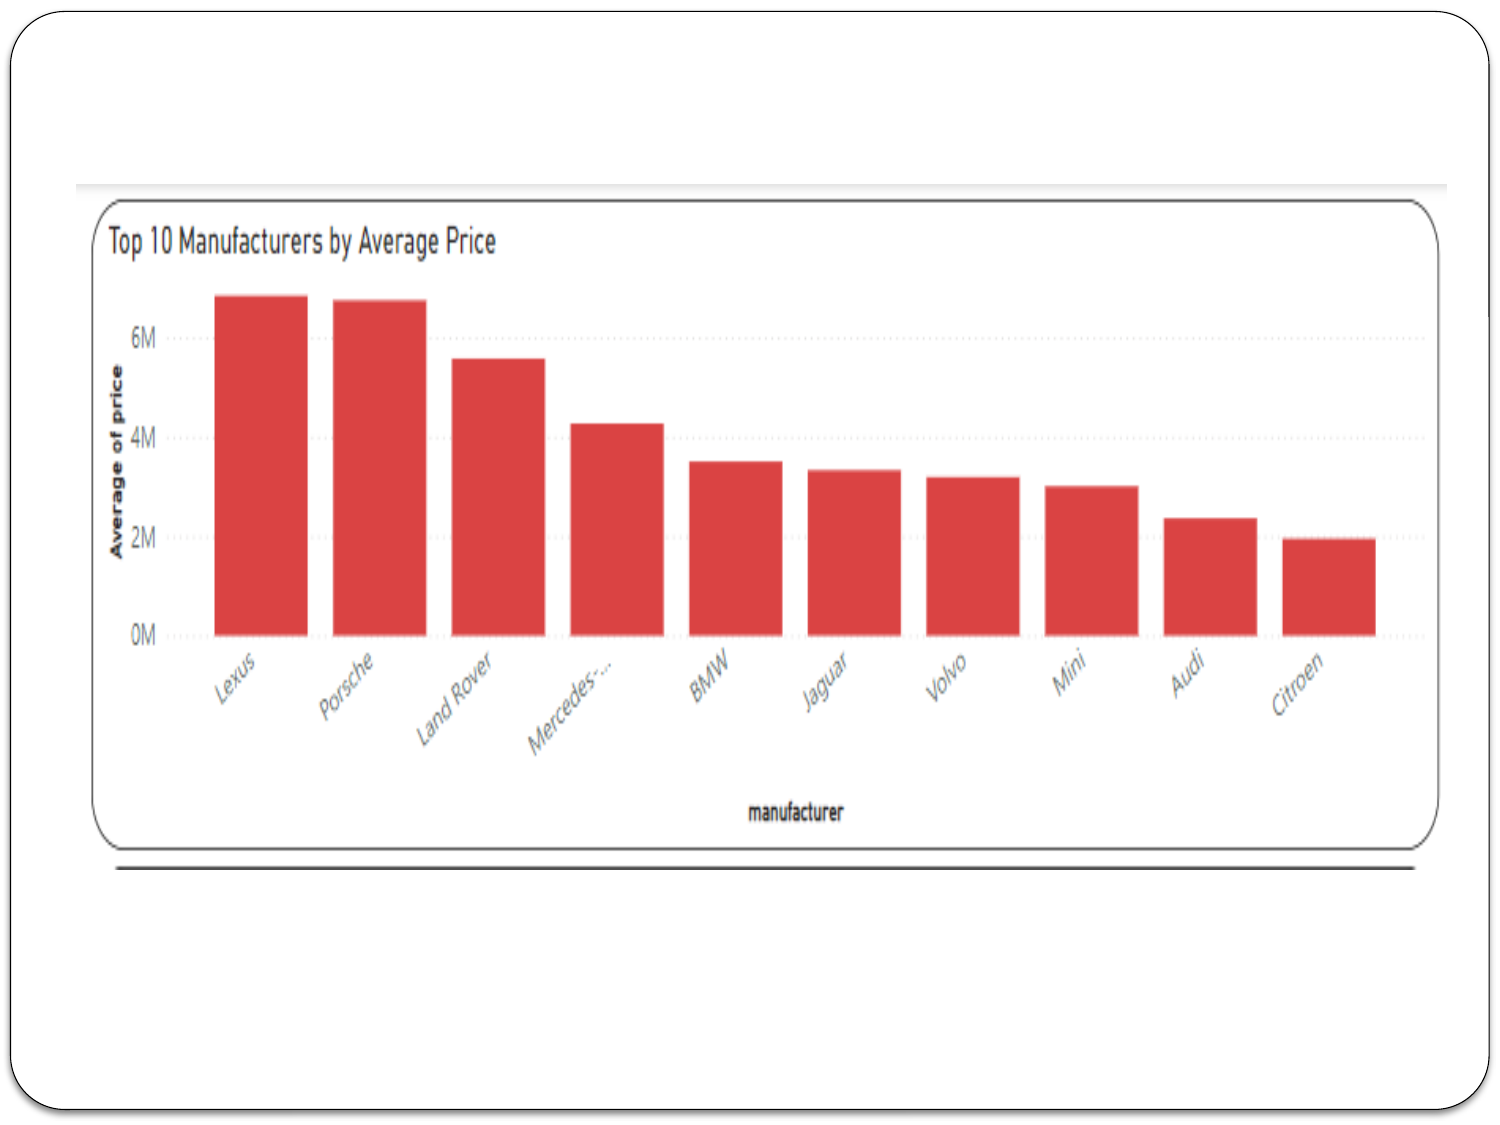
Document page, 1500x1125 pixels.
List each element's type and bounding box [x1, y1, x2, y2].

list [76, 184, 1448, 870]
